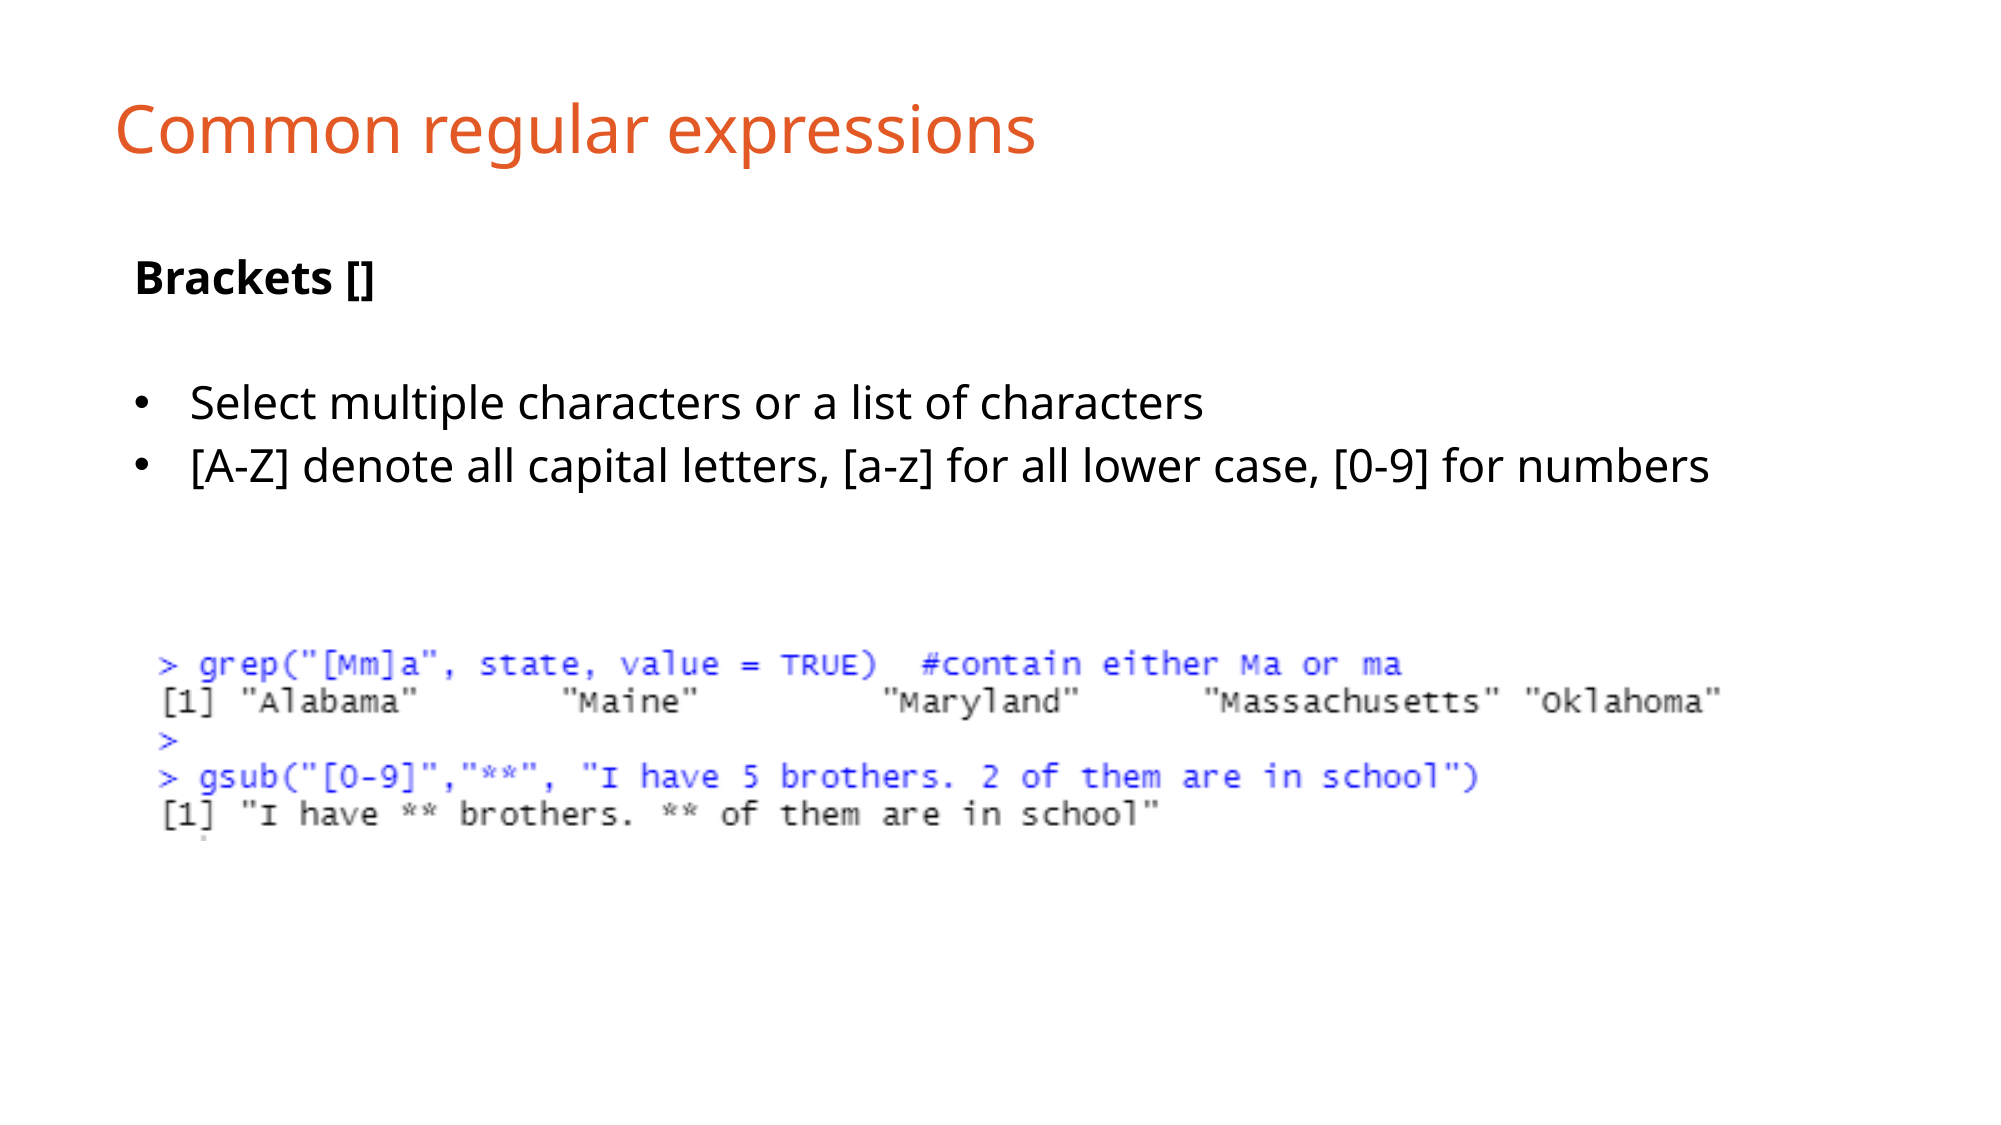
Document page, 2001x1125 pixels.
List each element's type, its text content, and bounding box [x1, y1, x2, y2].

list Brackets [] Select multiple characters or a list of characters [A-Z] denote all capital letters, [a-z] for all lower case, [0-9] for numbers [99, 241, 1900, 1014]
title Common regular expressions [99, 32, 1900, 222]
picture [146, 638, 1901, 841]
